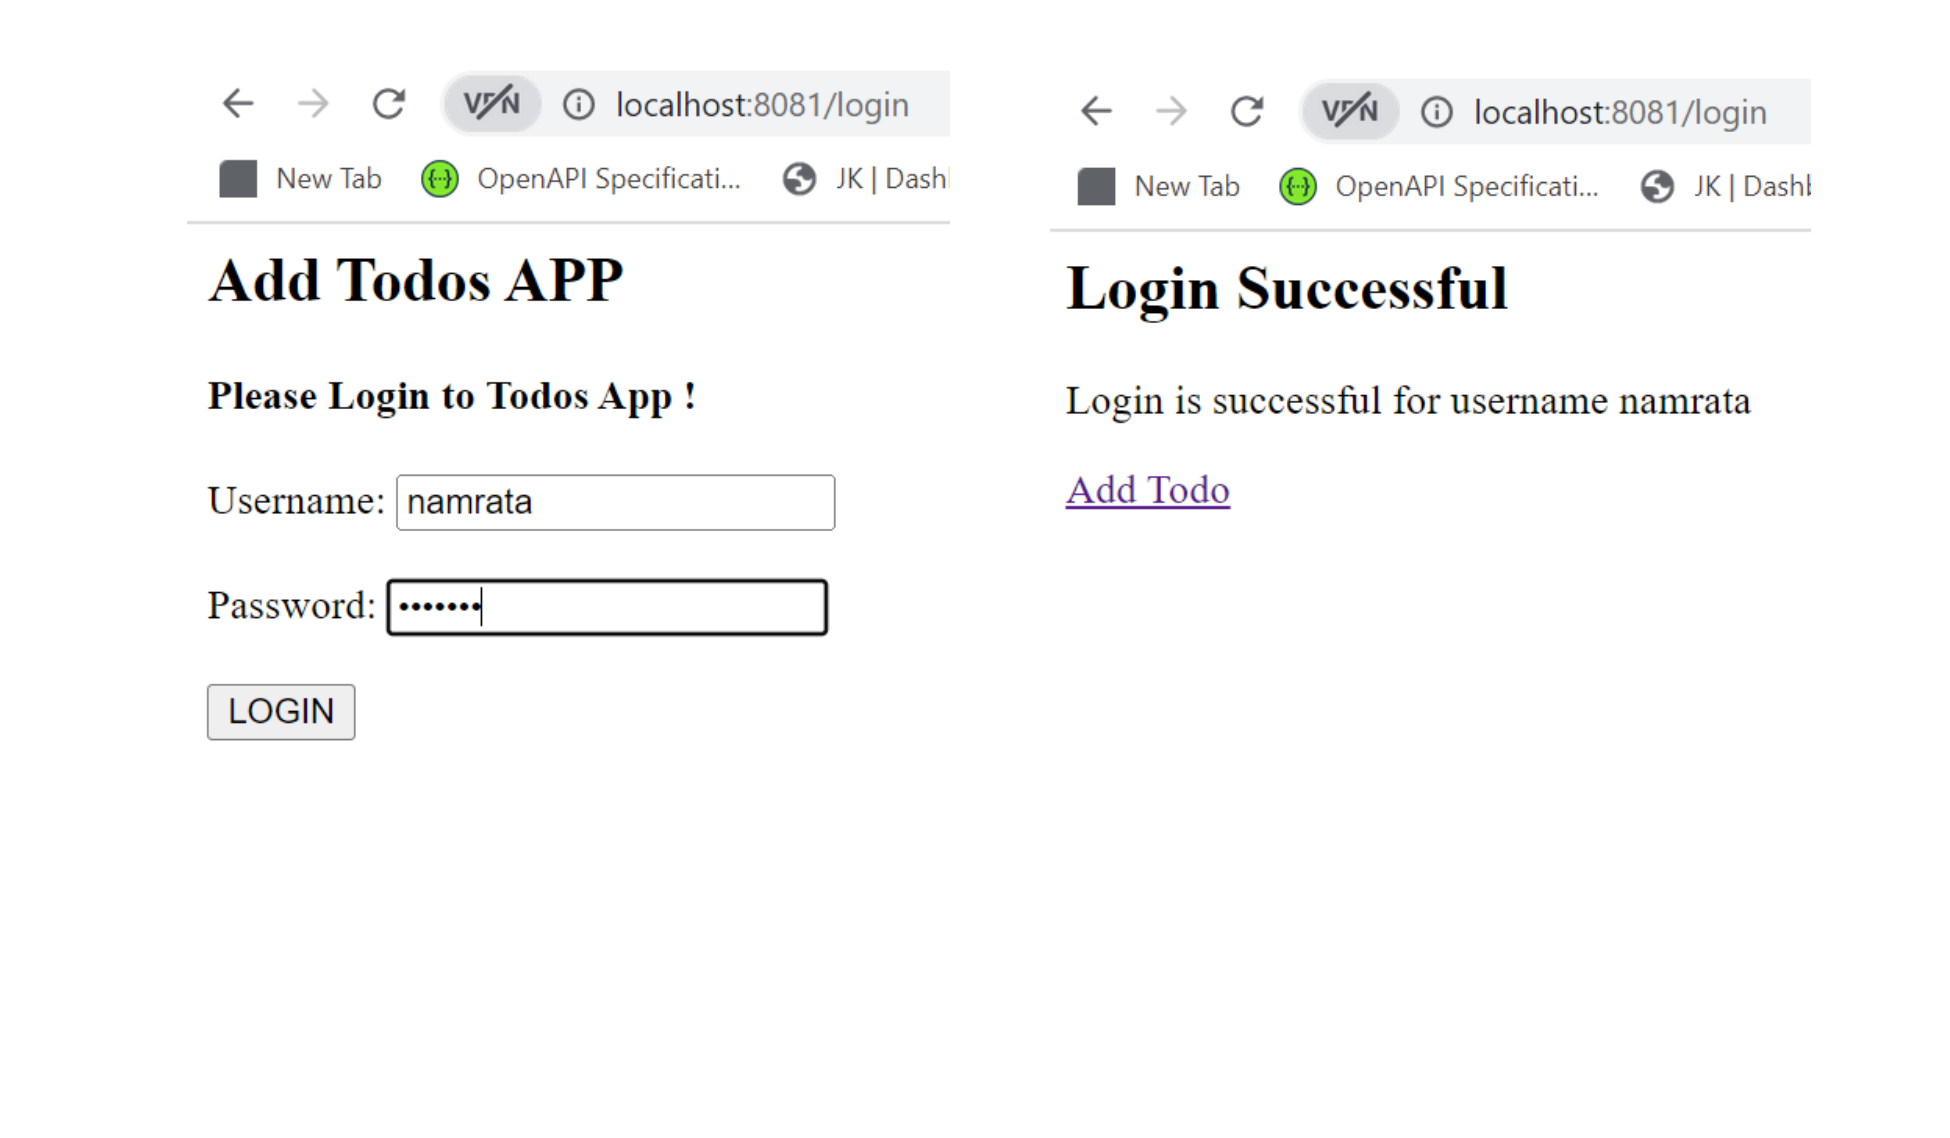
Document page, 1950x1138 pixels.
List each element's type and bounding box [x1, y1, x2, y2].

text_box [187, 68, 1812, 762]
